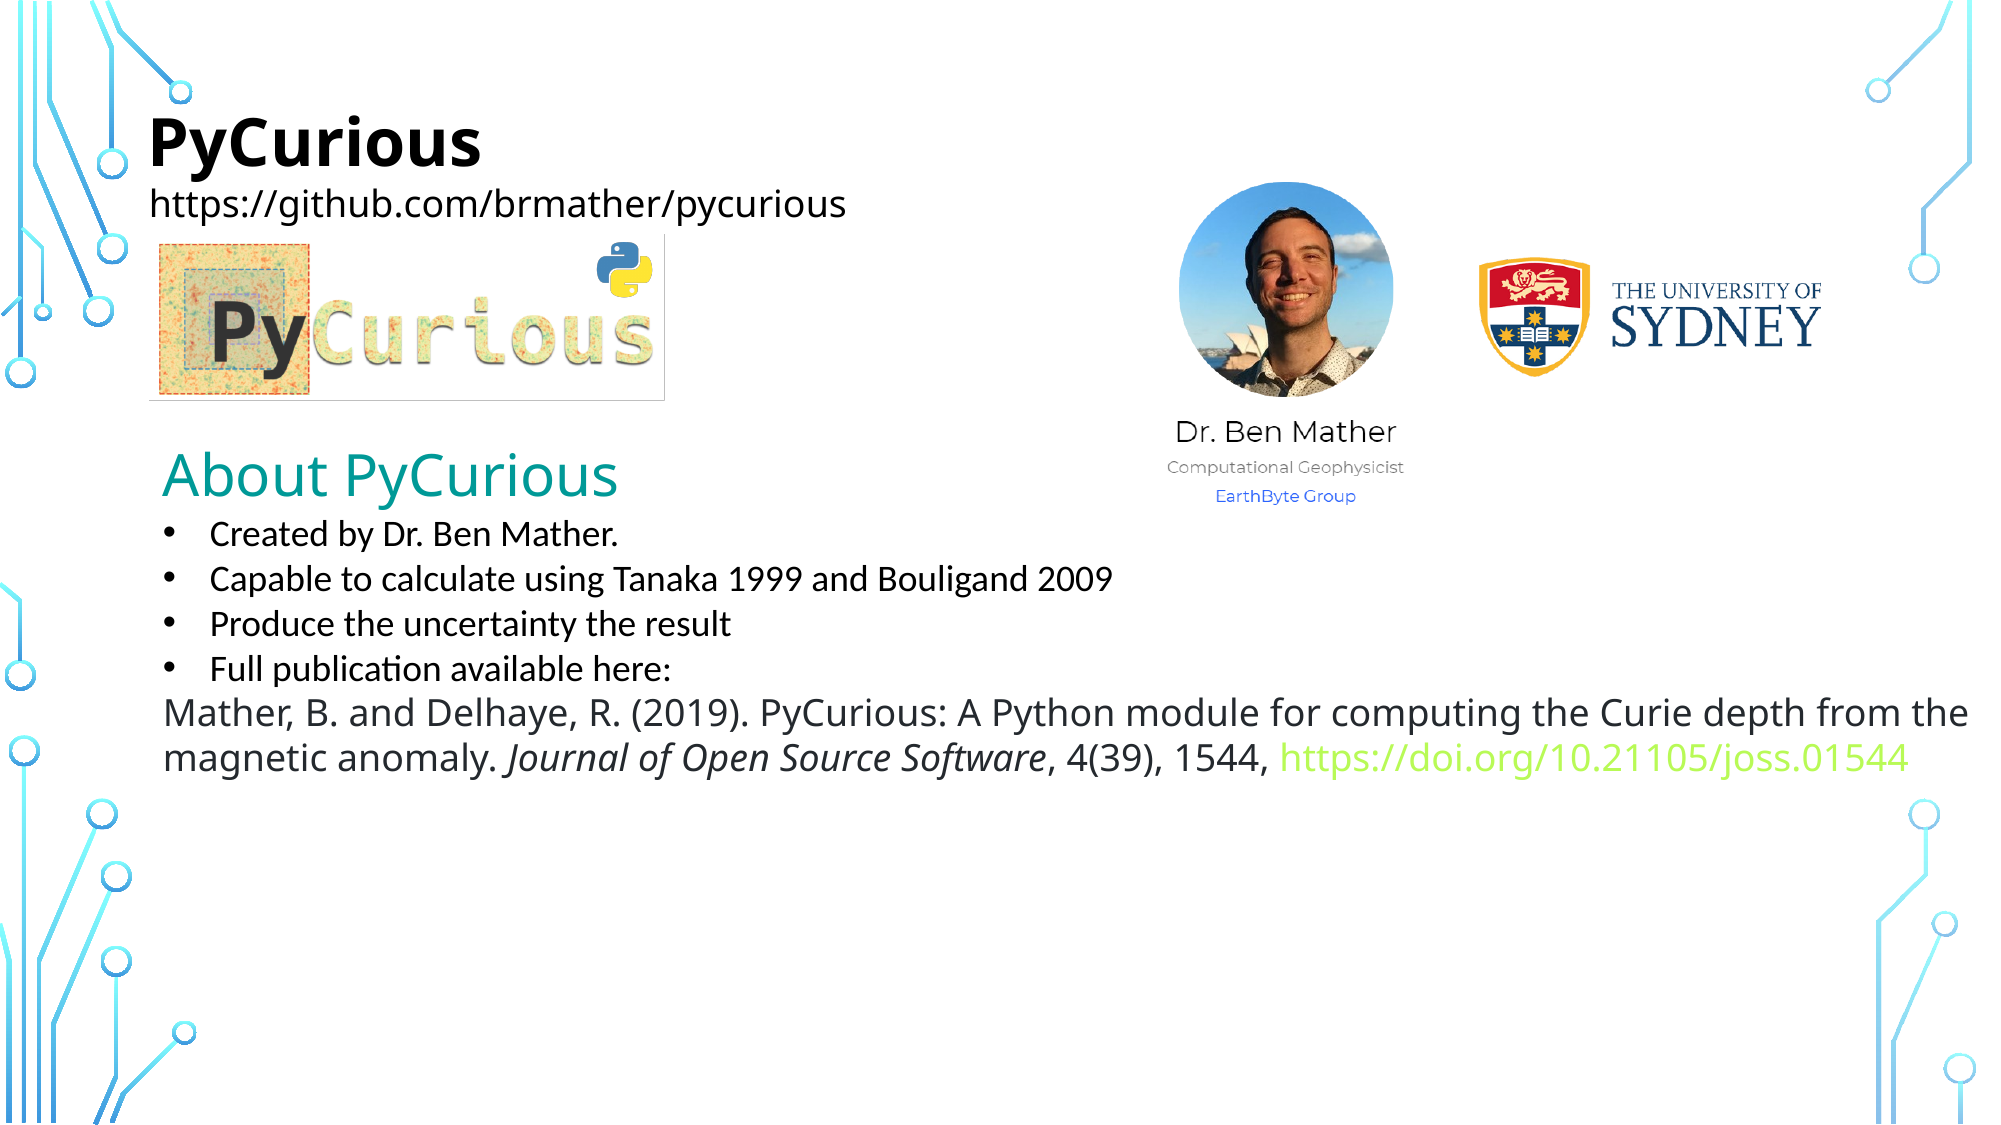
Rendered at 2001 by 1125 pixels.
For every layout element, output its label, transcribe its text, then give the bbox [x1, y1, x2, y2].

picture [1143, 171, 1426, 509]
text_box About PyCurious Created by Dr. Ben Mather. Capable to calculate using Tanaka 1999 and Bouligand 2009 Produce the uncertainty the result Full publication available here: Mather, B. and Delhaye, R. (2019). PyCurious: A Python module for computing the Curie depth from the magnetic anomaly. Journal of Open Source Software, 4(39), 1544, https://doi.org/10.21105/joss.01544 [148, 431, 2000, 792]
text_box https://github.com/brmather/pycurious [133, 172, 1143, 233]
picture [1478, 257, 1821, 377]
text_box PyCurious [133, 92, 842, 172]
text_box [147, 233, 665, 402]
